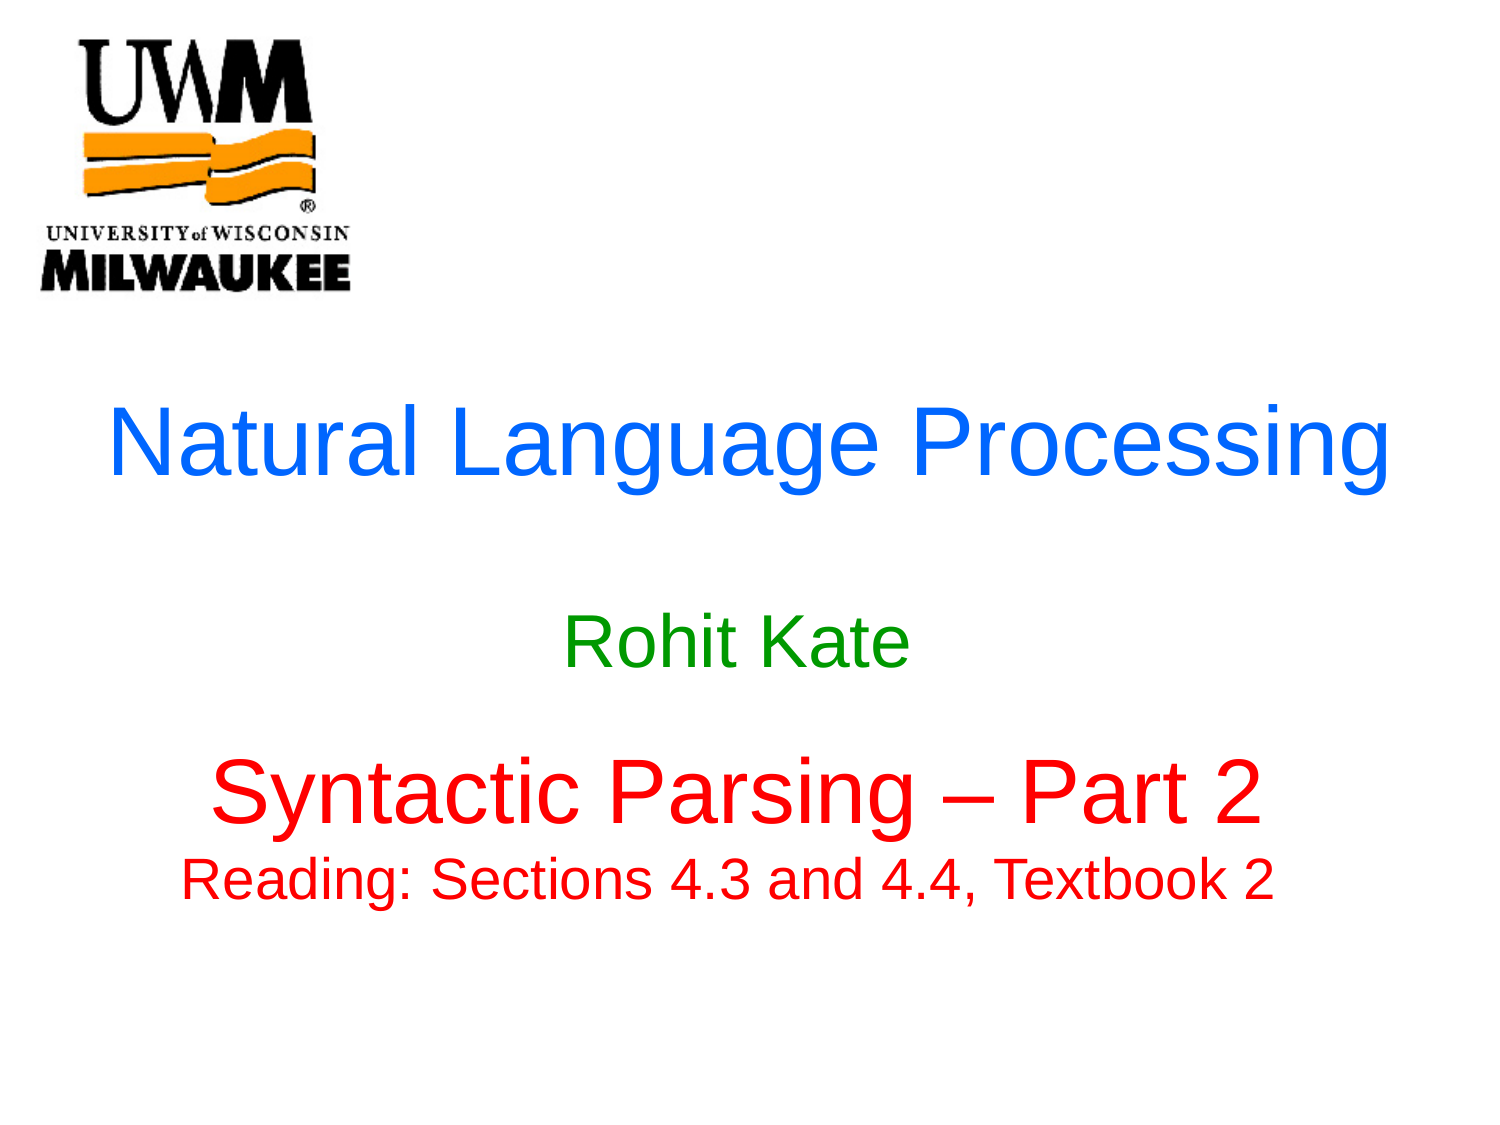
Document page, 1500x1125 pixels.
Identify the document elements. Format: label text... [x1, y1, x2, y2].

subtitle Rohit Kate [512, 584, 963, 660]
title Natural Language Processing [81, 316, 1419, 558]
text_box Syntactic Parsing – Part 2 Reading: Sections 4.3 and 4.4, Textbook 2 [44, 724, 1431, 919]
picture [0, 0, 391, 333]
